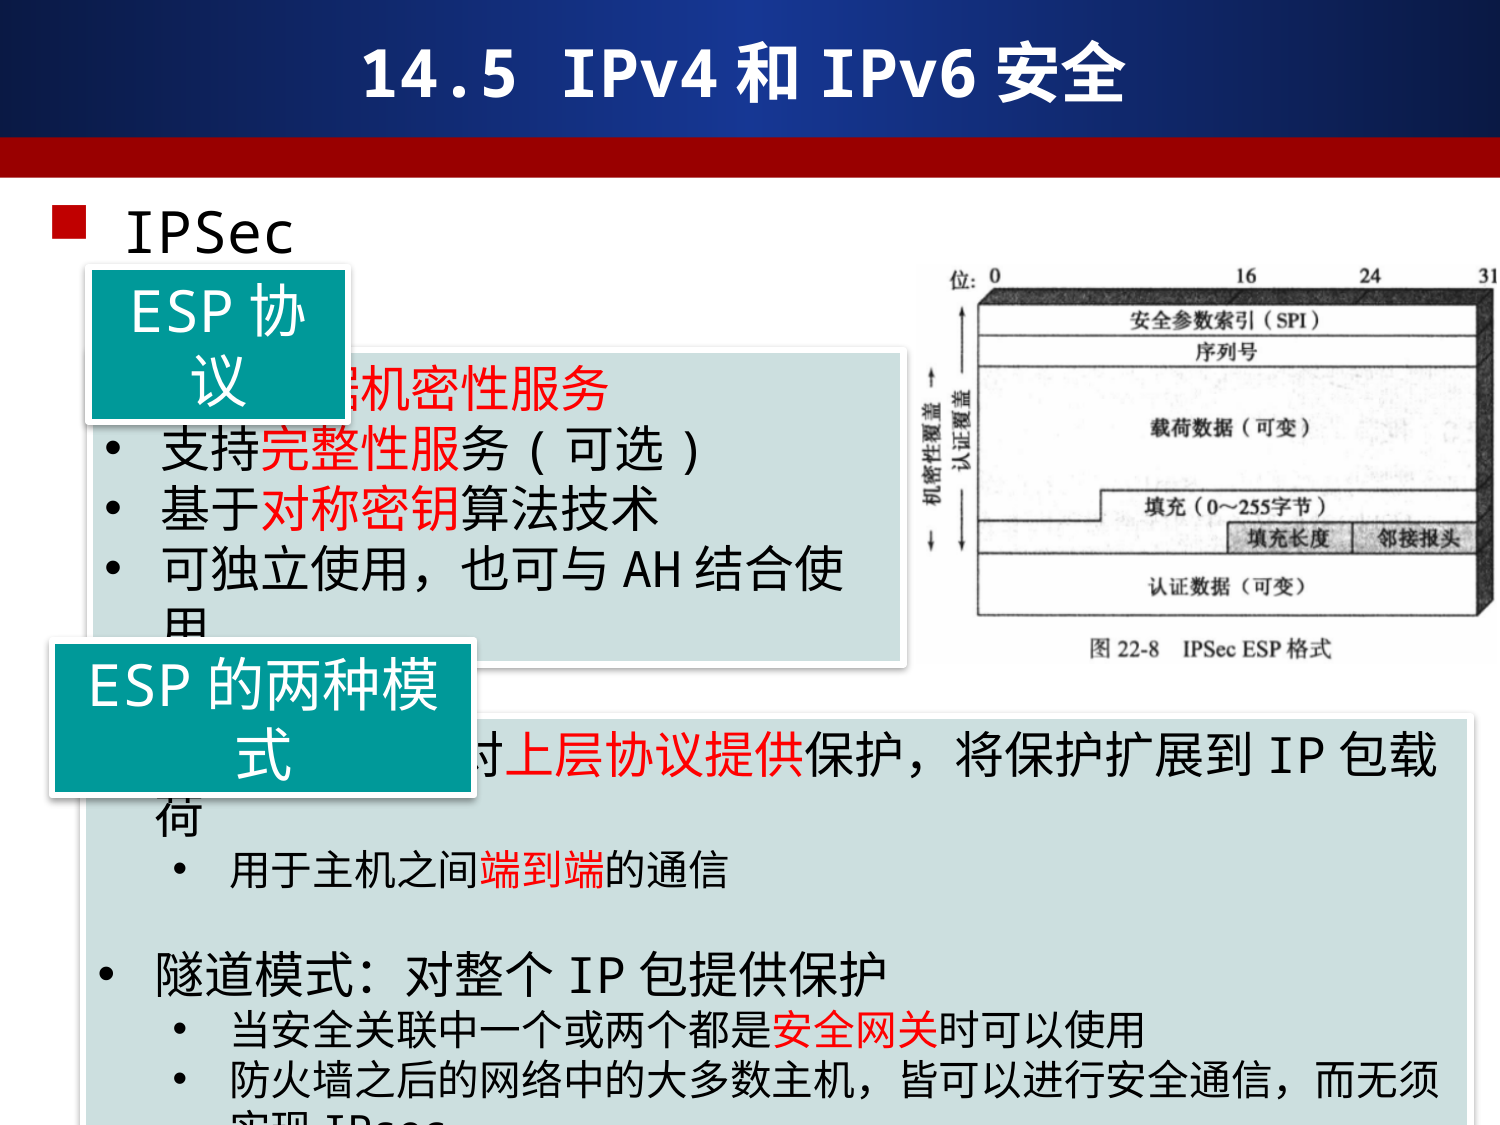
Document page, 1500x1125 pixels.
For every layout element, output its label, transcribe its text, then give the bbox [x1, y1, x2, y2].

text_box 支持数据机密性服务 支持完整性服务(可选) 基于对称密钥算法技术 可独立使用，也可与AH结合使用 [87, 347, 907, 668]
text_box ESP的两种模式 [49, 637, 477, 798]
text_box IPSec [30, 186, 1387, 275]
picture [915, 264, 1497, 665]
text_box 传输模式：针对上层协议提供保护，将保护扩展到IP包载荷 用于主机之间端到端的通信 隧道模式：对整个IP包提供保护 当安全关联中一个或两个都是安全网关时可以使用 防火墙之后的网络中的大多数主机，皆可以进行安全通信，而无须实现IPsec [80, 713, 1474, 1125]
title 14.5 IPv4和IPv6安全 [50, 24, 1438, 118]
text_box ESP协议 [85, 264, 351, 425]
